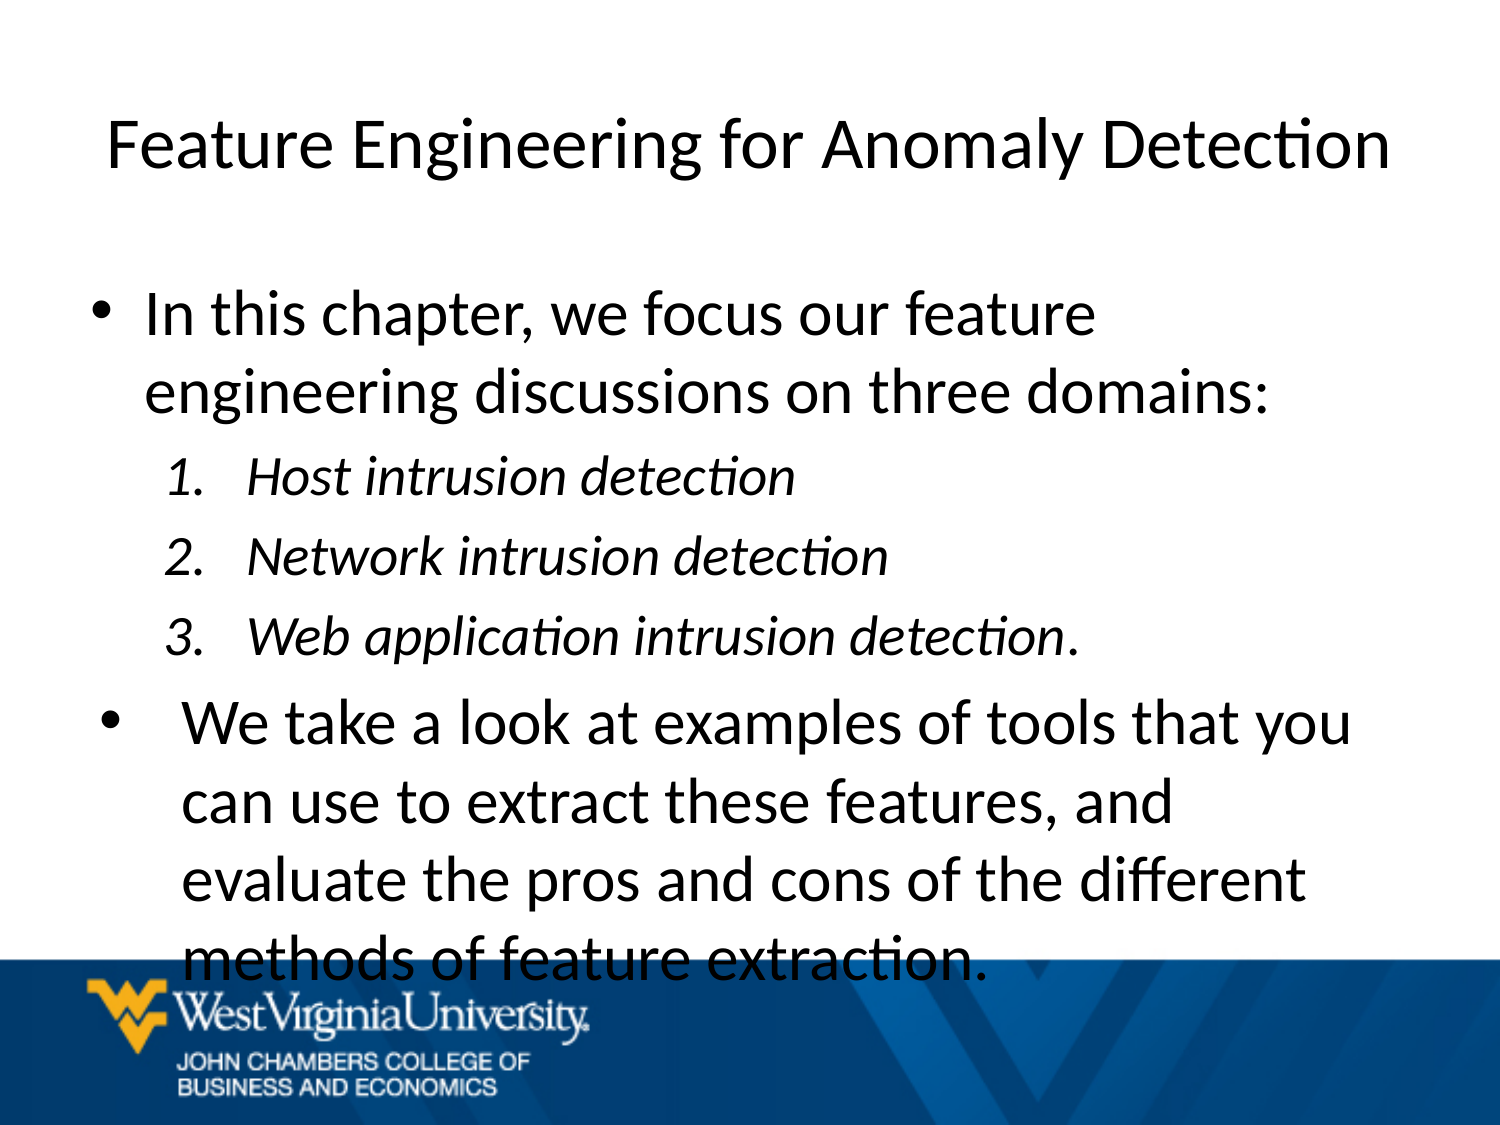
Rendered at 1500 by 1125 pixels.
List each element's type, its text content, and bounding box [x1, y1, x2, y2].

picture [0, 0, 1500, 1125]
title Feature Engineering for Anomaly Detection [75, 45, 1425, 233]
list In this chapter, we focus our feature engineering discussions on three domains: Host intrusion detection Network intrusion detection Web application intrusion detection. We take a look at examples of tools that you can use to extract these features, and evaluate the pros and cons of the different methods of feature extraction. [75, 262, 1425, 1005]
